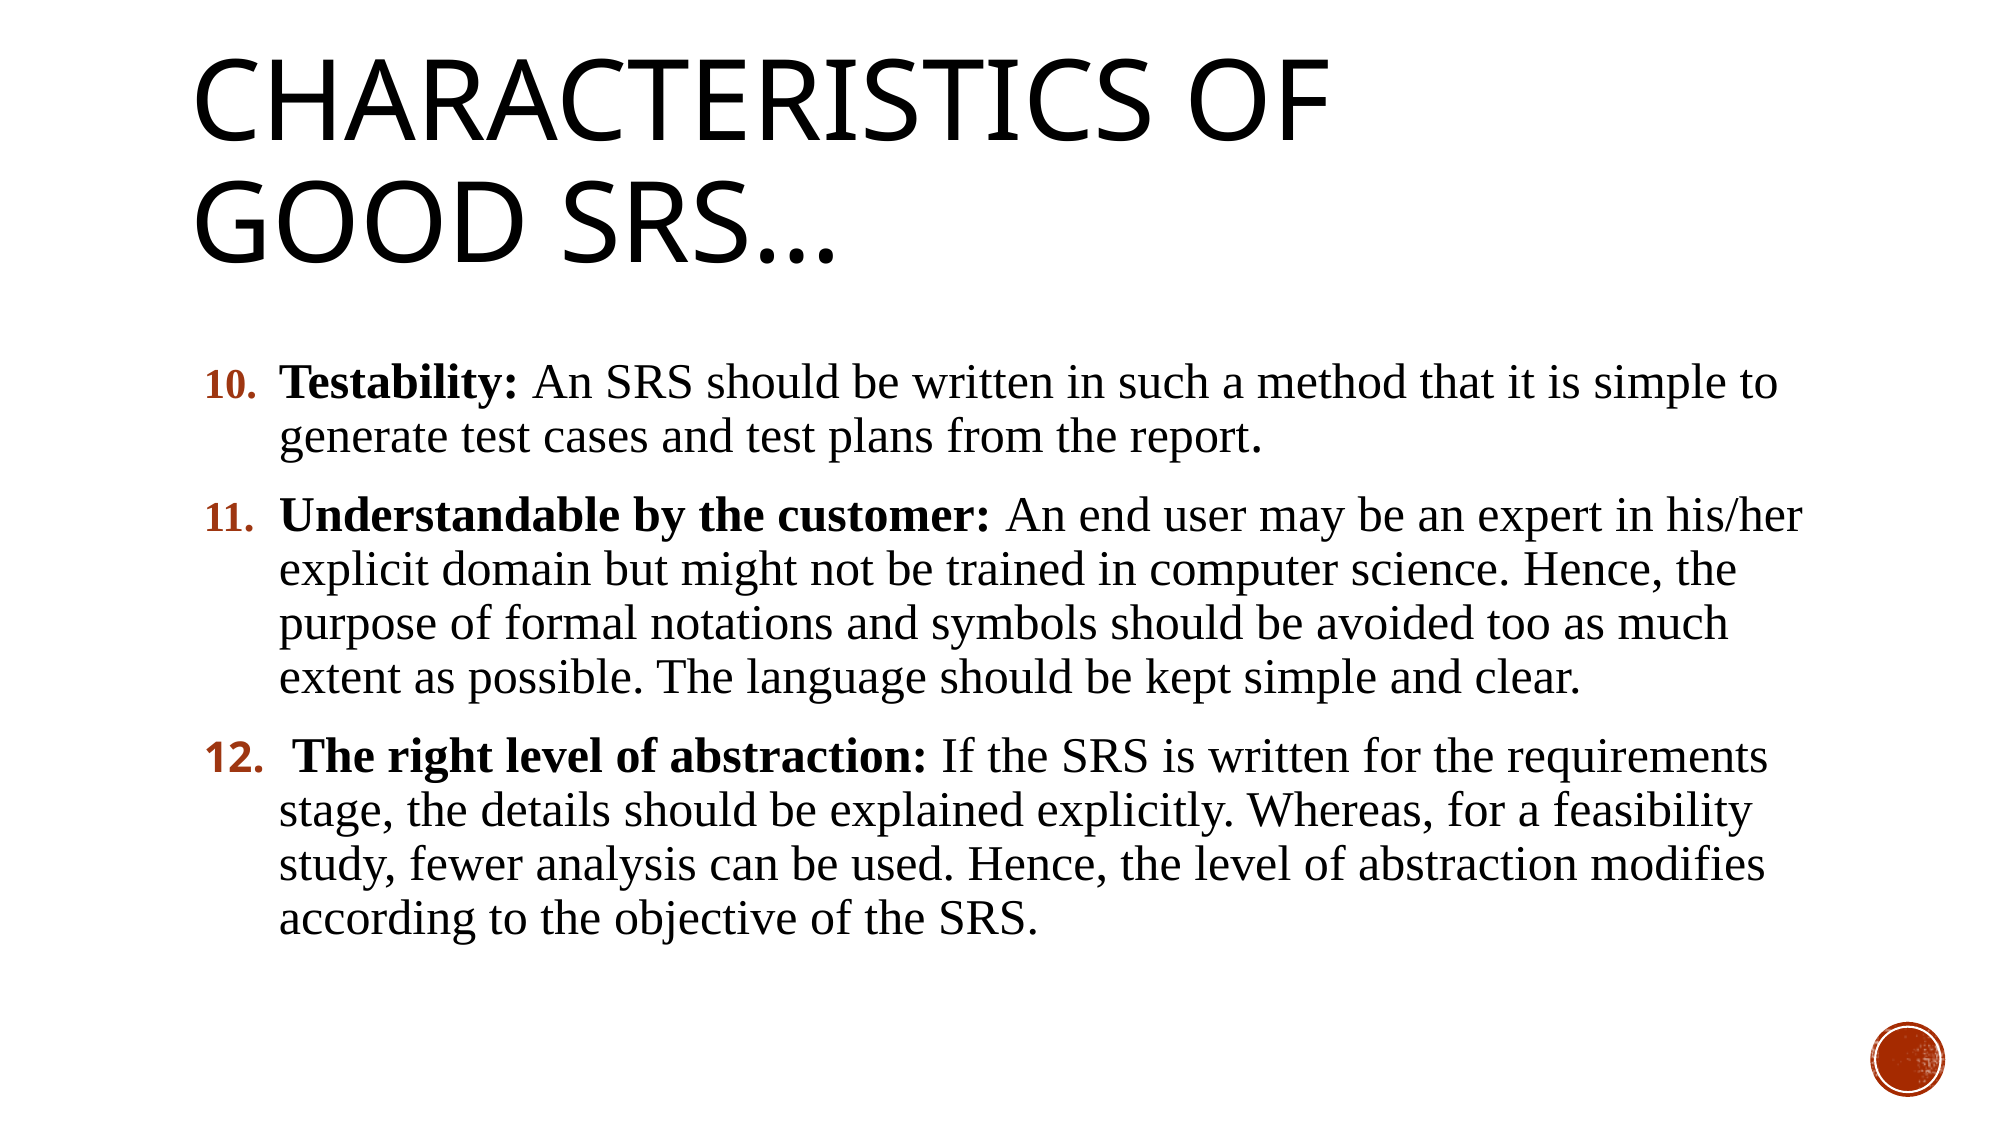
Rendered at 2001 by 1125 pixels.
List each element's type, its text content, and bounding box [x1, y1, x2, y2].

list Testability: An SRS should be written in such a method that it is simple to generate test cases and test plans from the report. Understandable by the customer: An end user may be an expert in his/her explicit domain but might not be trained in computer science. Hence, the purpose of formal notations and symbols should be avoided too as much extent as possible. The language should be kept simple and clear. The right level of abstraction: If the SRS is written for the requirements stage, the details should be explained explicitly. Whereas, for a feasibility study, fewer analysis can be used. Hence, the level of abstraction modifies according to the objective of the SRS. [188, 348, 1839, 1013]
title Characteristics of good SRS… [175, 79, 1656, 251]
